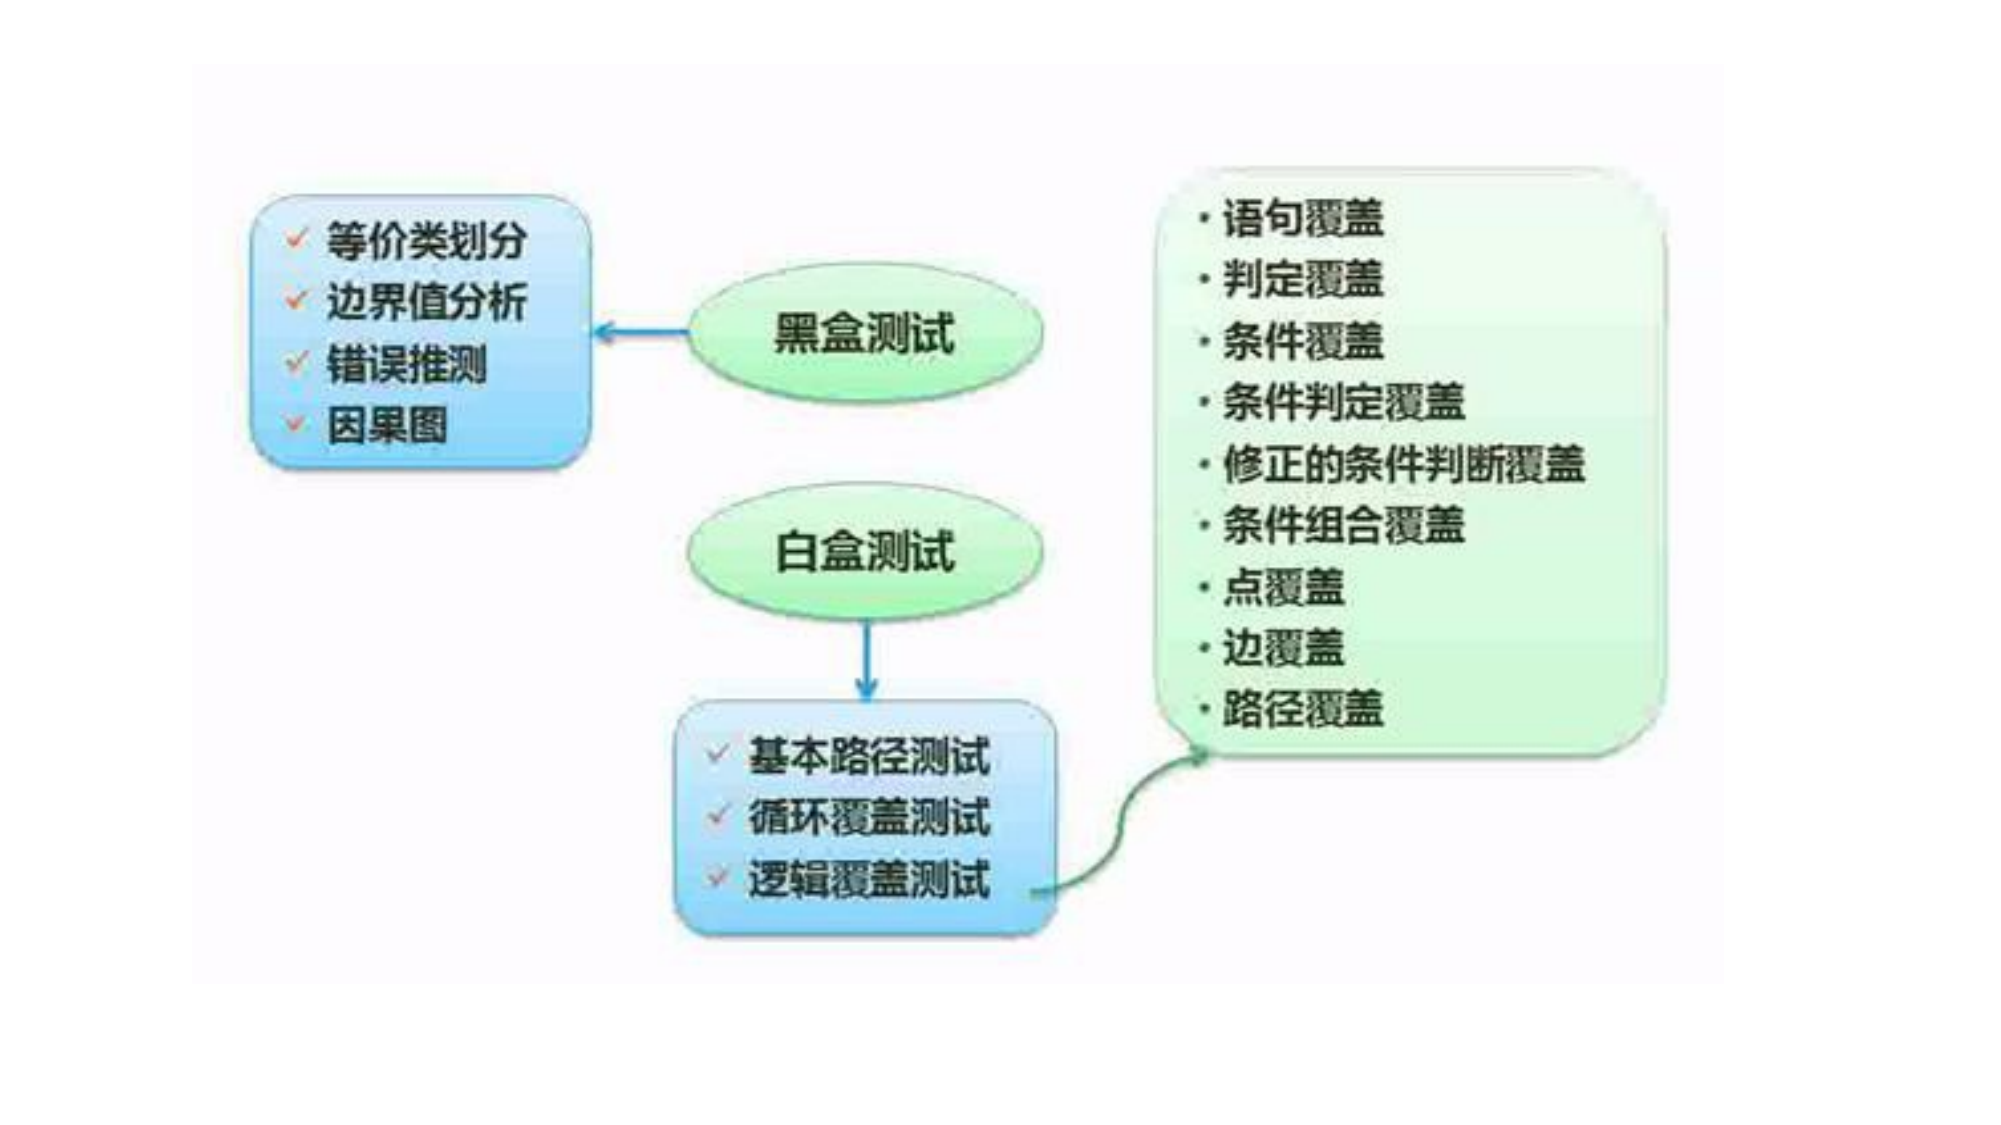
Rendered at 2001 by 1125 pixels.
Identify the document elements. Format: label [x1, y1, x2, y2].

picture [192, 64, 1724, 984]
